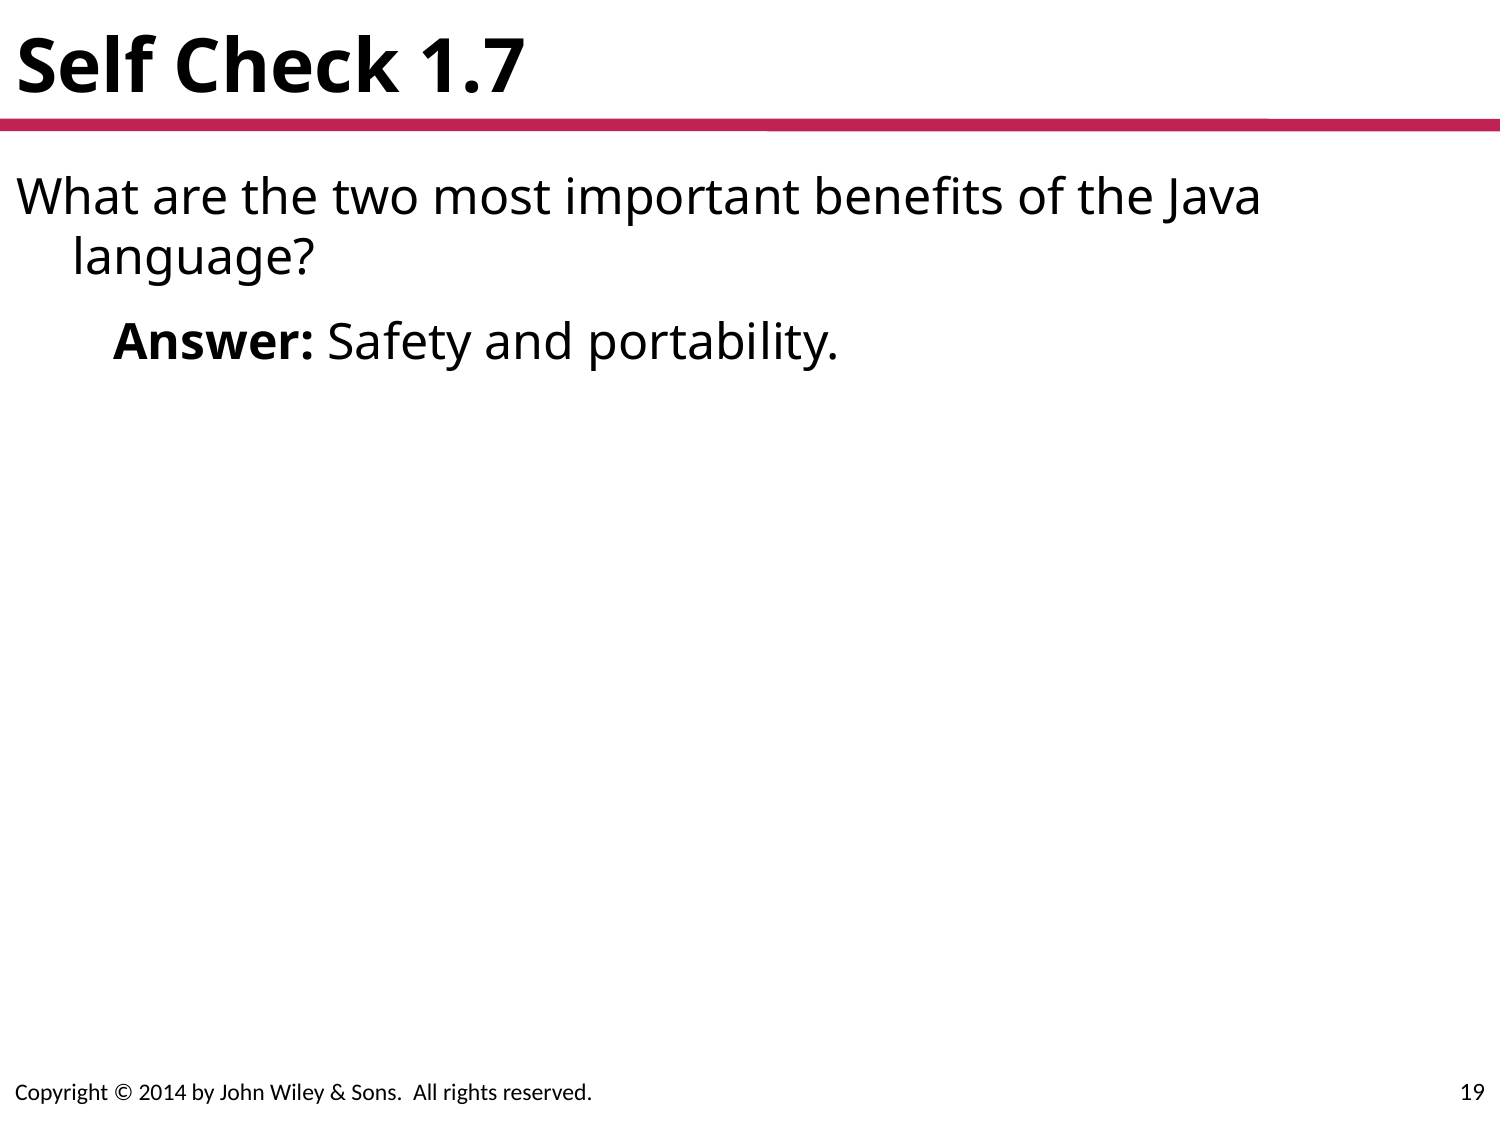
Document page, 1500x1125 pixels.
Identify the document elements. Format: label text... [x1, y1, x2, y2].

list What are the two most important benefits of the Java language? [1, 157, 1425, 302]
list Answer: Safety and portability. [98, 301, 1450, 766]
title Self Check 1.7 [1, 0, 1500, 125]
